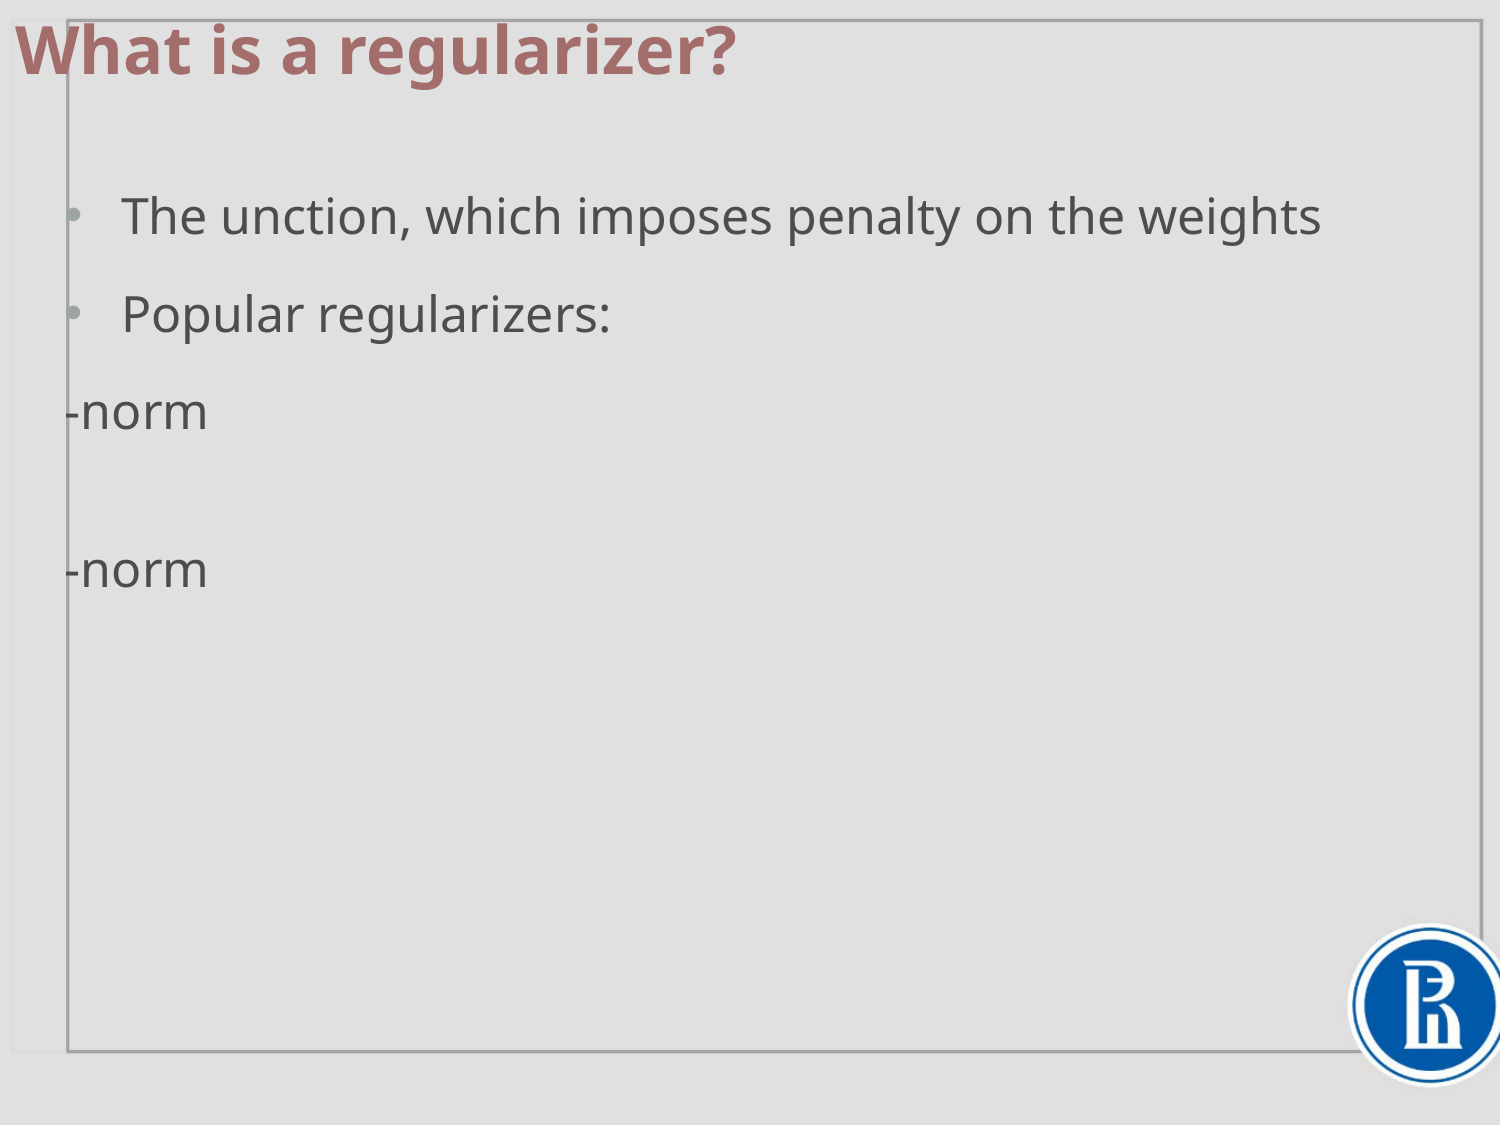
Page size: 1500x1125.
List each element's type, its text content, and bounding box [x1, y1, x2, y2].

title What is a regularizer? [0, 0, 1500, 102]
picture [0, 102, 1500, 1125]
